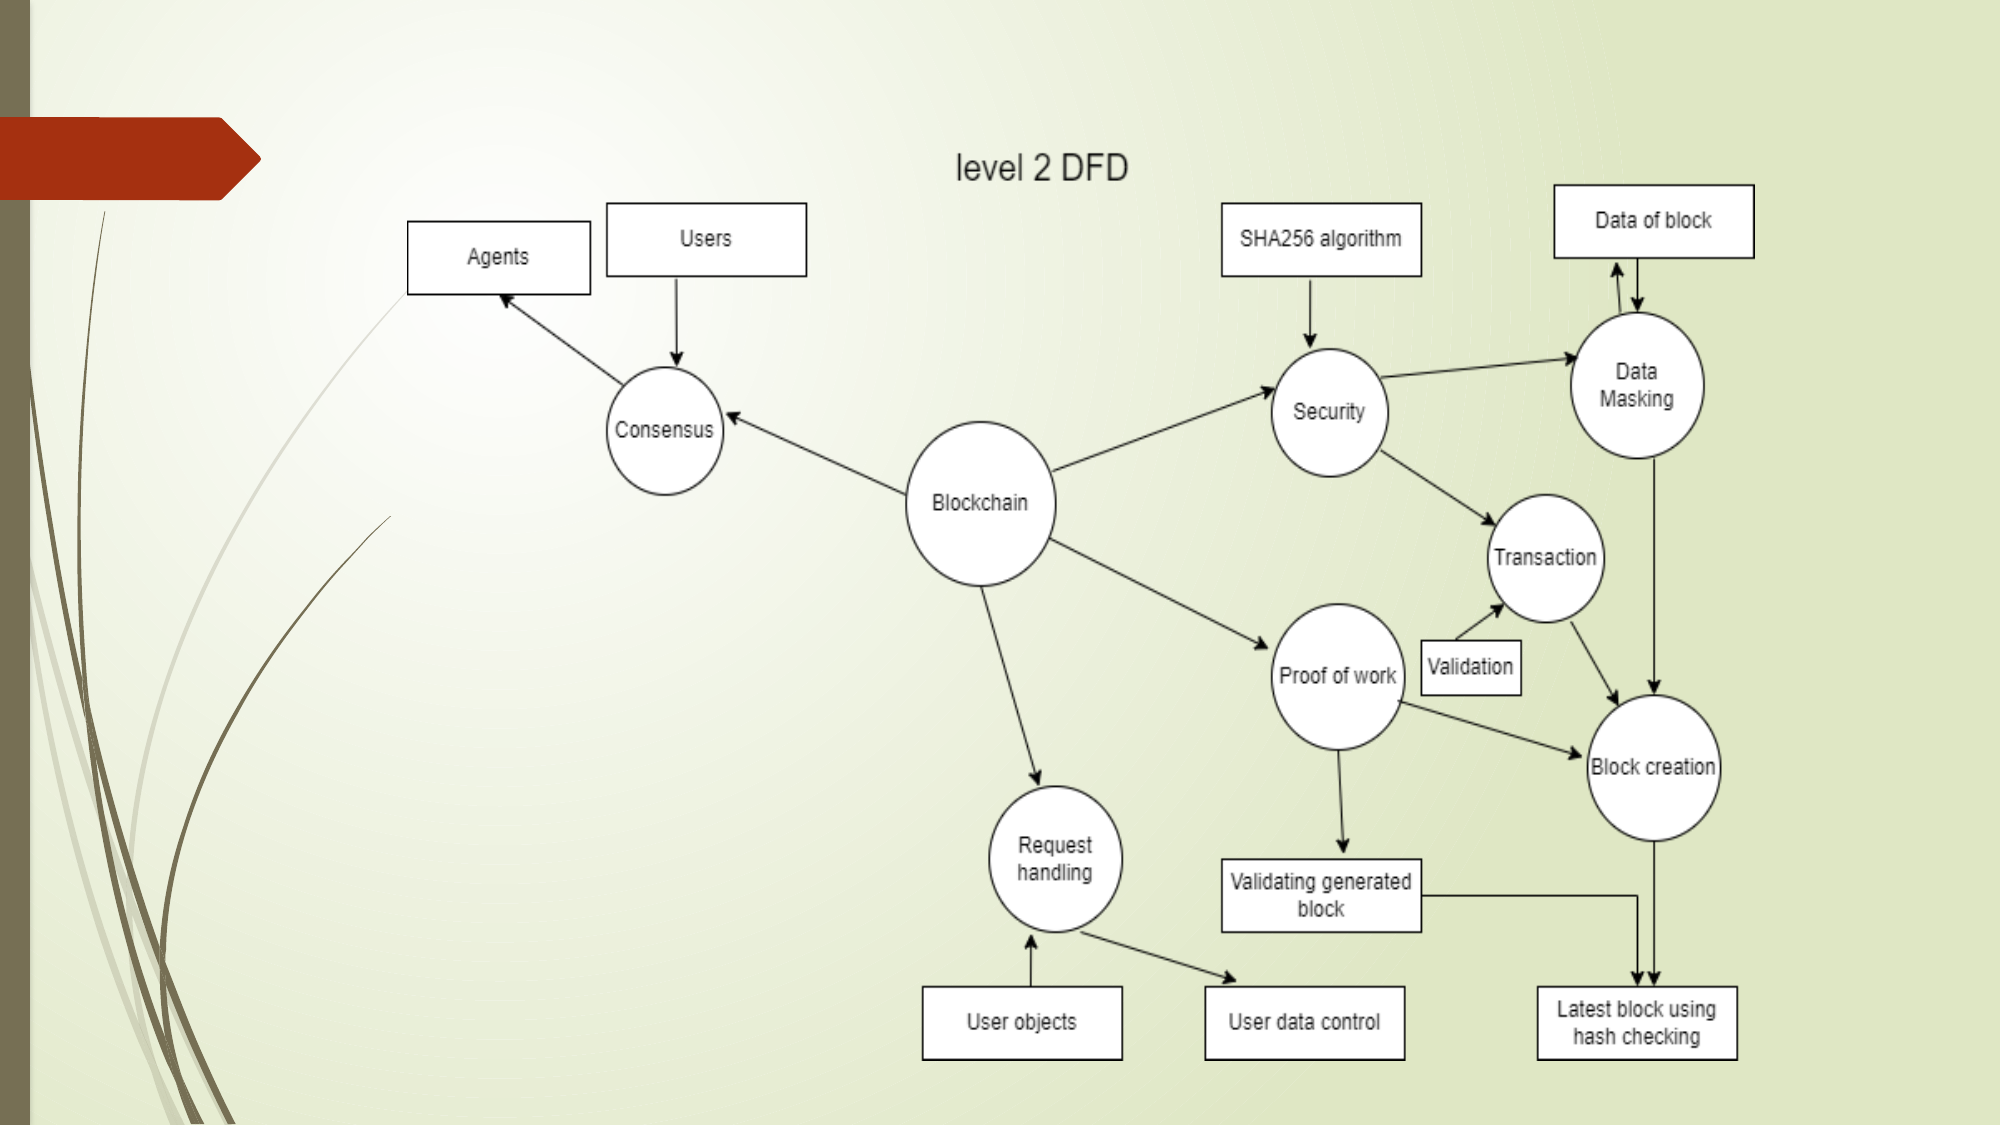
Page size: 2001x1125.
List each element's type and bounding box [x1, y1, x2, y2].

list [406, 130, 1756, 1061]
